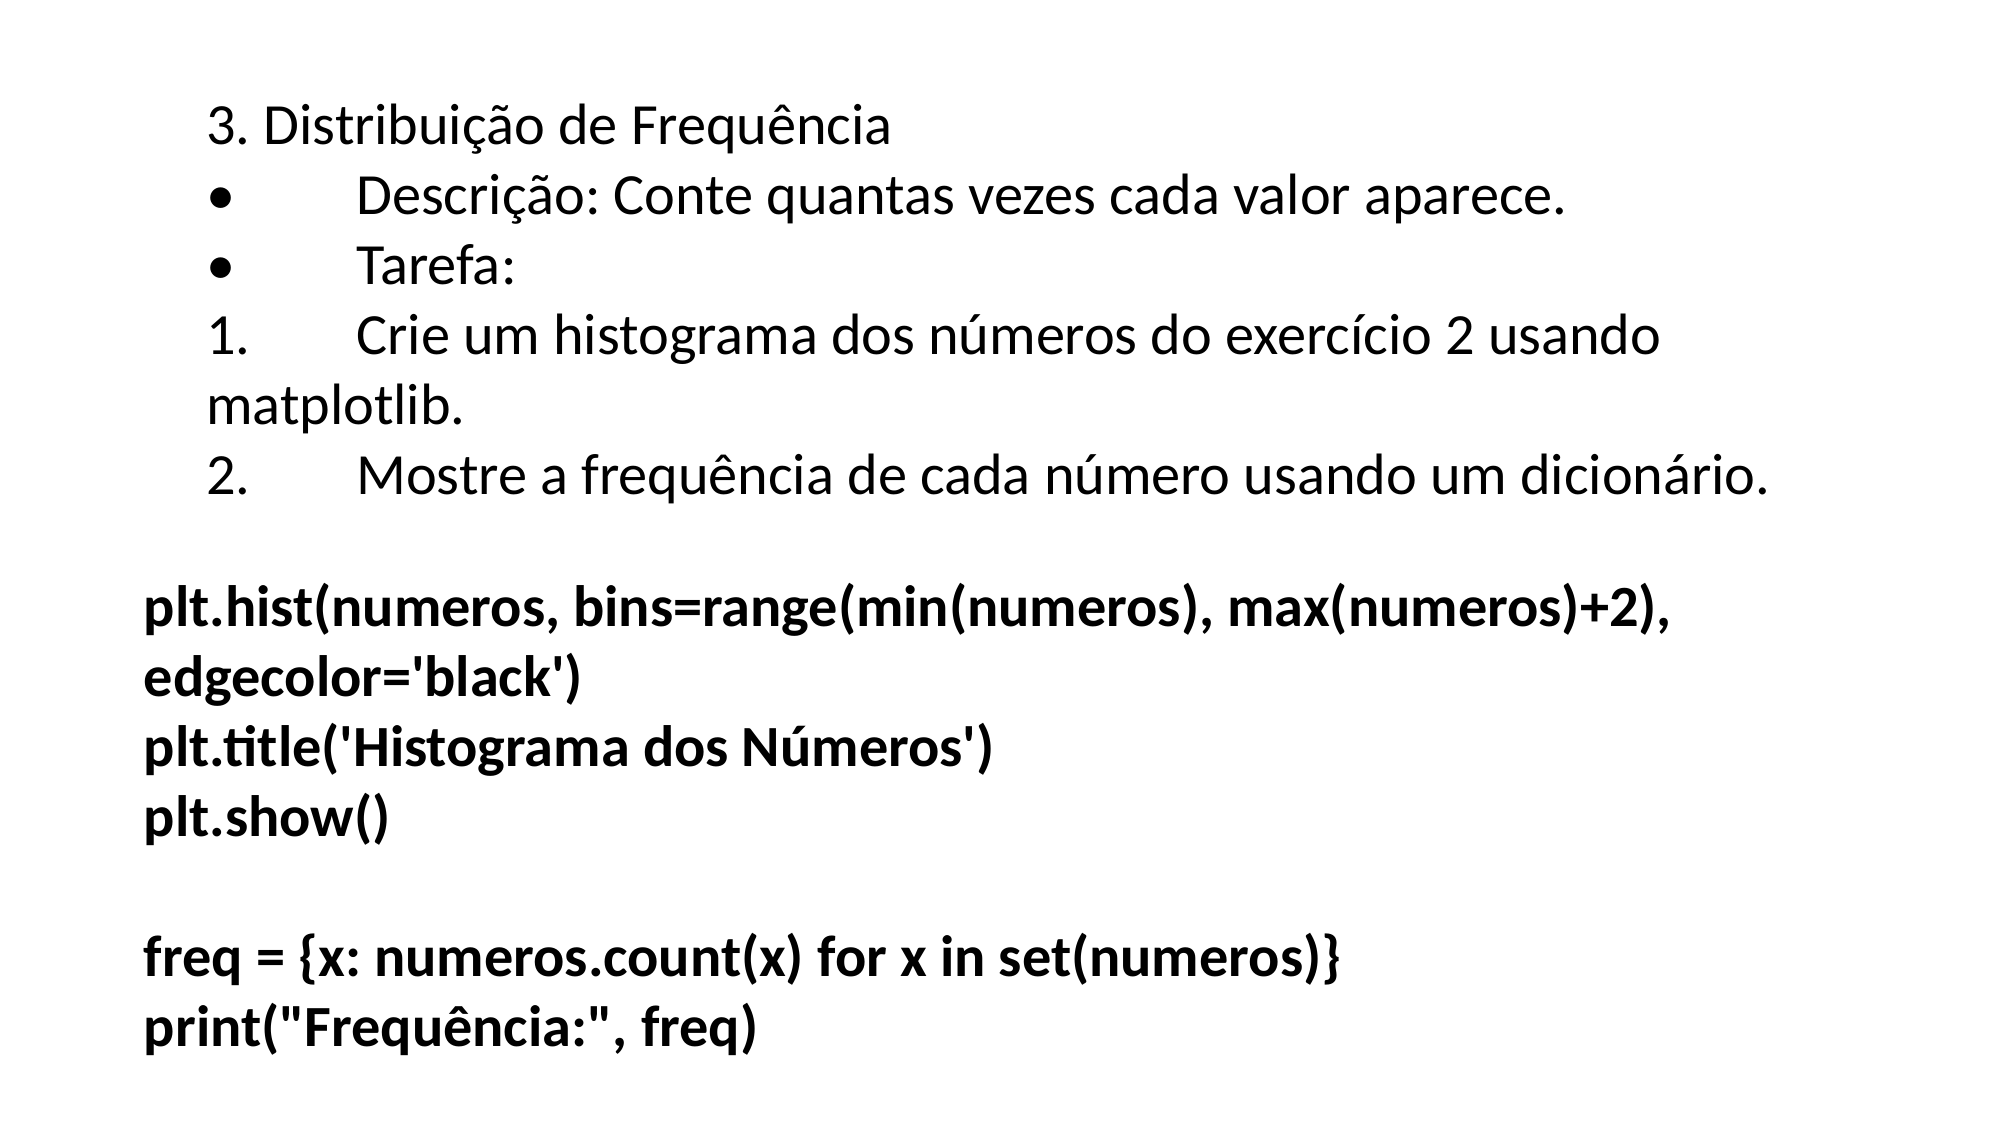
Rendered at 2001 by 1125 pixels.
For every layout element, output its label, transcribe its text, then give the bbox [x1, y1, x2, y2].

text_box 3. Distribuição de Frequência • Descrição: Conte quantas vezes cada valor aparece. • Tarefa: 1. Crie um histograma dos números do exercício 2 usando matplotlib. 2. Mostre a frequência de cada número usando um dicionário. [191, 79, 1809, 514]
text_box plt.hist(numeros, bins=range(min(numeros), max(numeros)+2), edgecolor='black') plt.title('Histograma dos Números') plt.show() freq = {x: numeros.count(x) for x in set(numeros)} print("Frequência:", freq) [129, 560, 1769, 1111]
